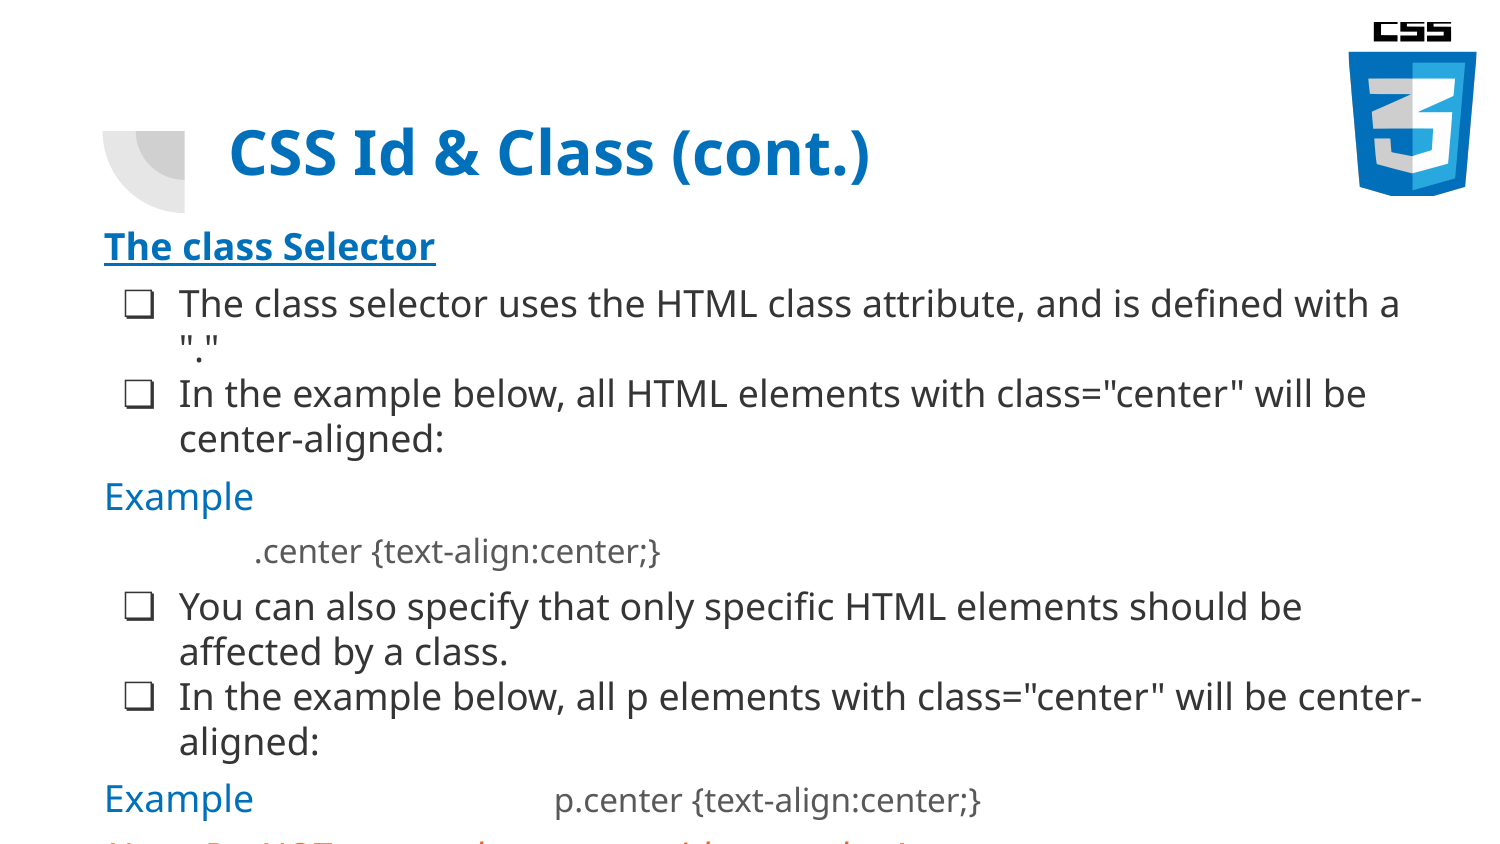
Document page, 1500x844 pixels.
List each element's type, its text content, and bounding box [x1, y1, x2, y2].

title The class Selector The class selector uses the HTML class attribute, and is defined with a "." In the example below, all HTML elements with class="center" will be center-aligned: Example .center {text-align:center;} You can also specify that only specific HTML elements should be affected by a class. In the example below, all p elements with class="center" will be center-aligned: Example p.center {text-align:center;} Note: Do NOT start a class name with a number! [88, 207, 1464, 844]
title CSS Id & Class (cont.) [213, 98, 1500, 208]
picture [1348, 22, 1477, 196]
